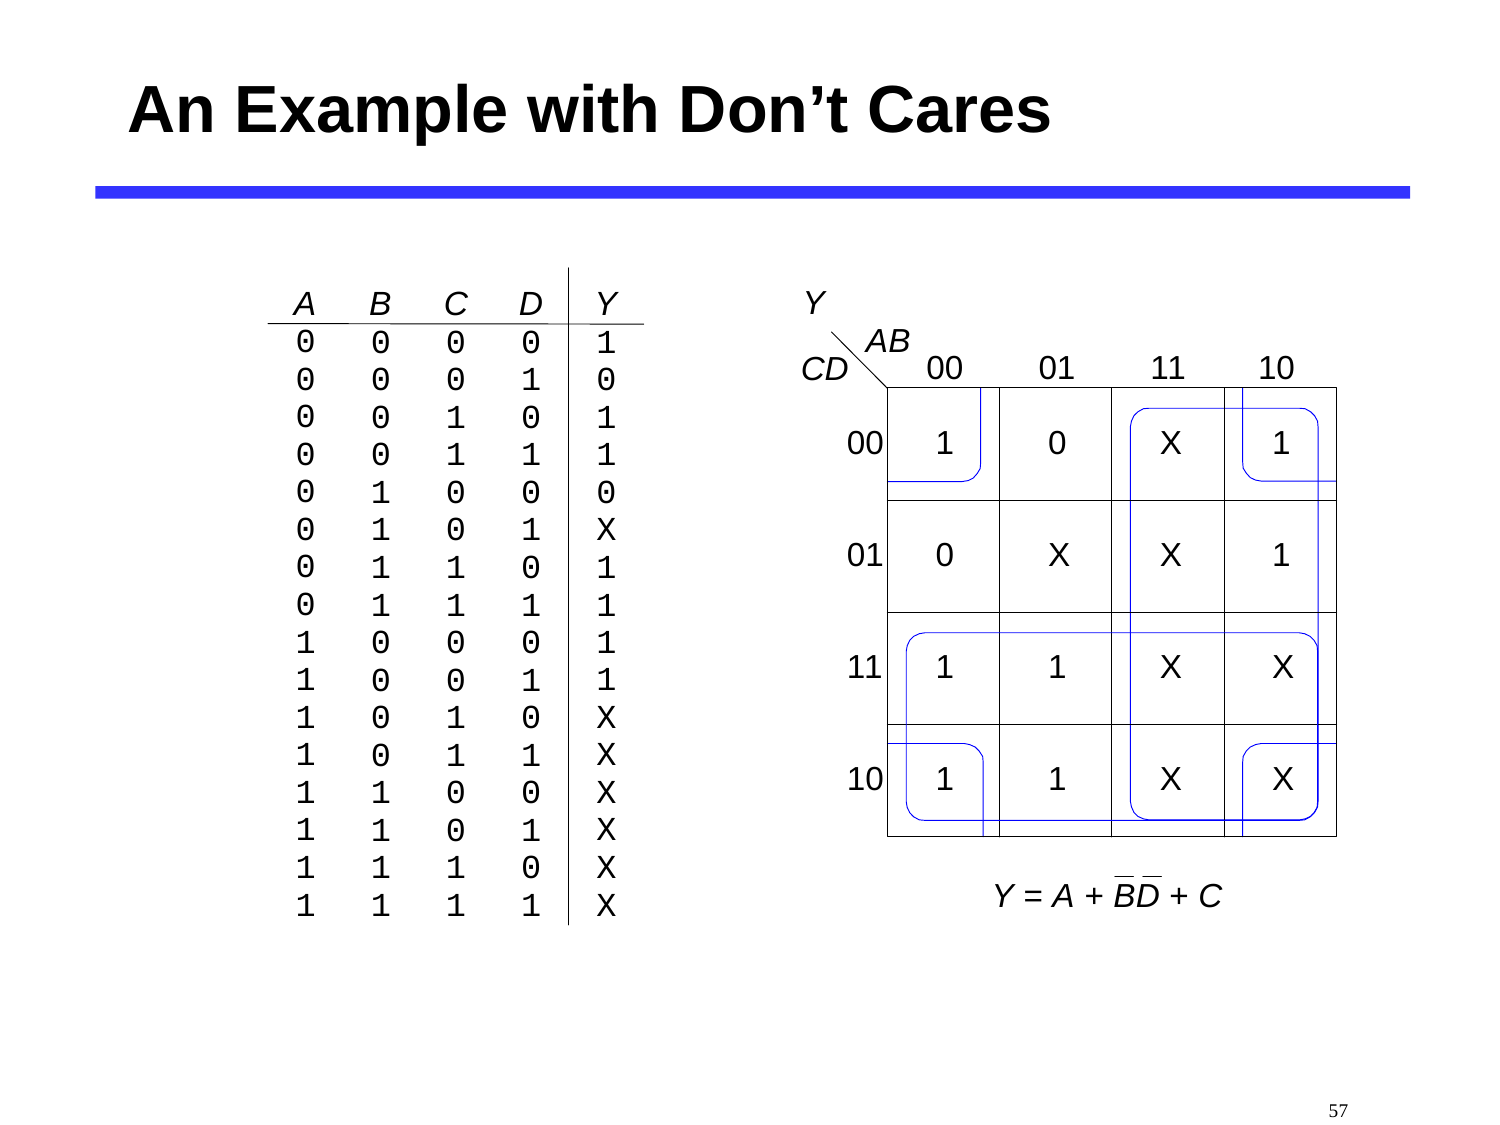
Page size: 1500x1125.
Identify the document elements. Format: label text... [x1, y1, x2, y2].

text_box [774, 274, 1342, 926]
title An Example with Don’t Cares [112, 37, 1388, 175]
slide_number 57 [1185, 1068, 1500, 1125]
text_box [262, 262, 651, 951]
